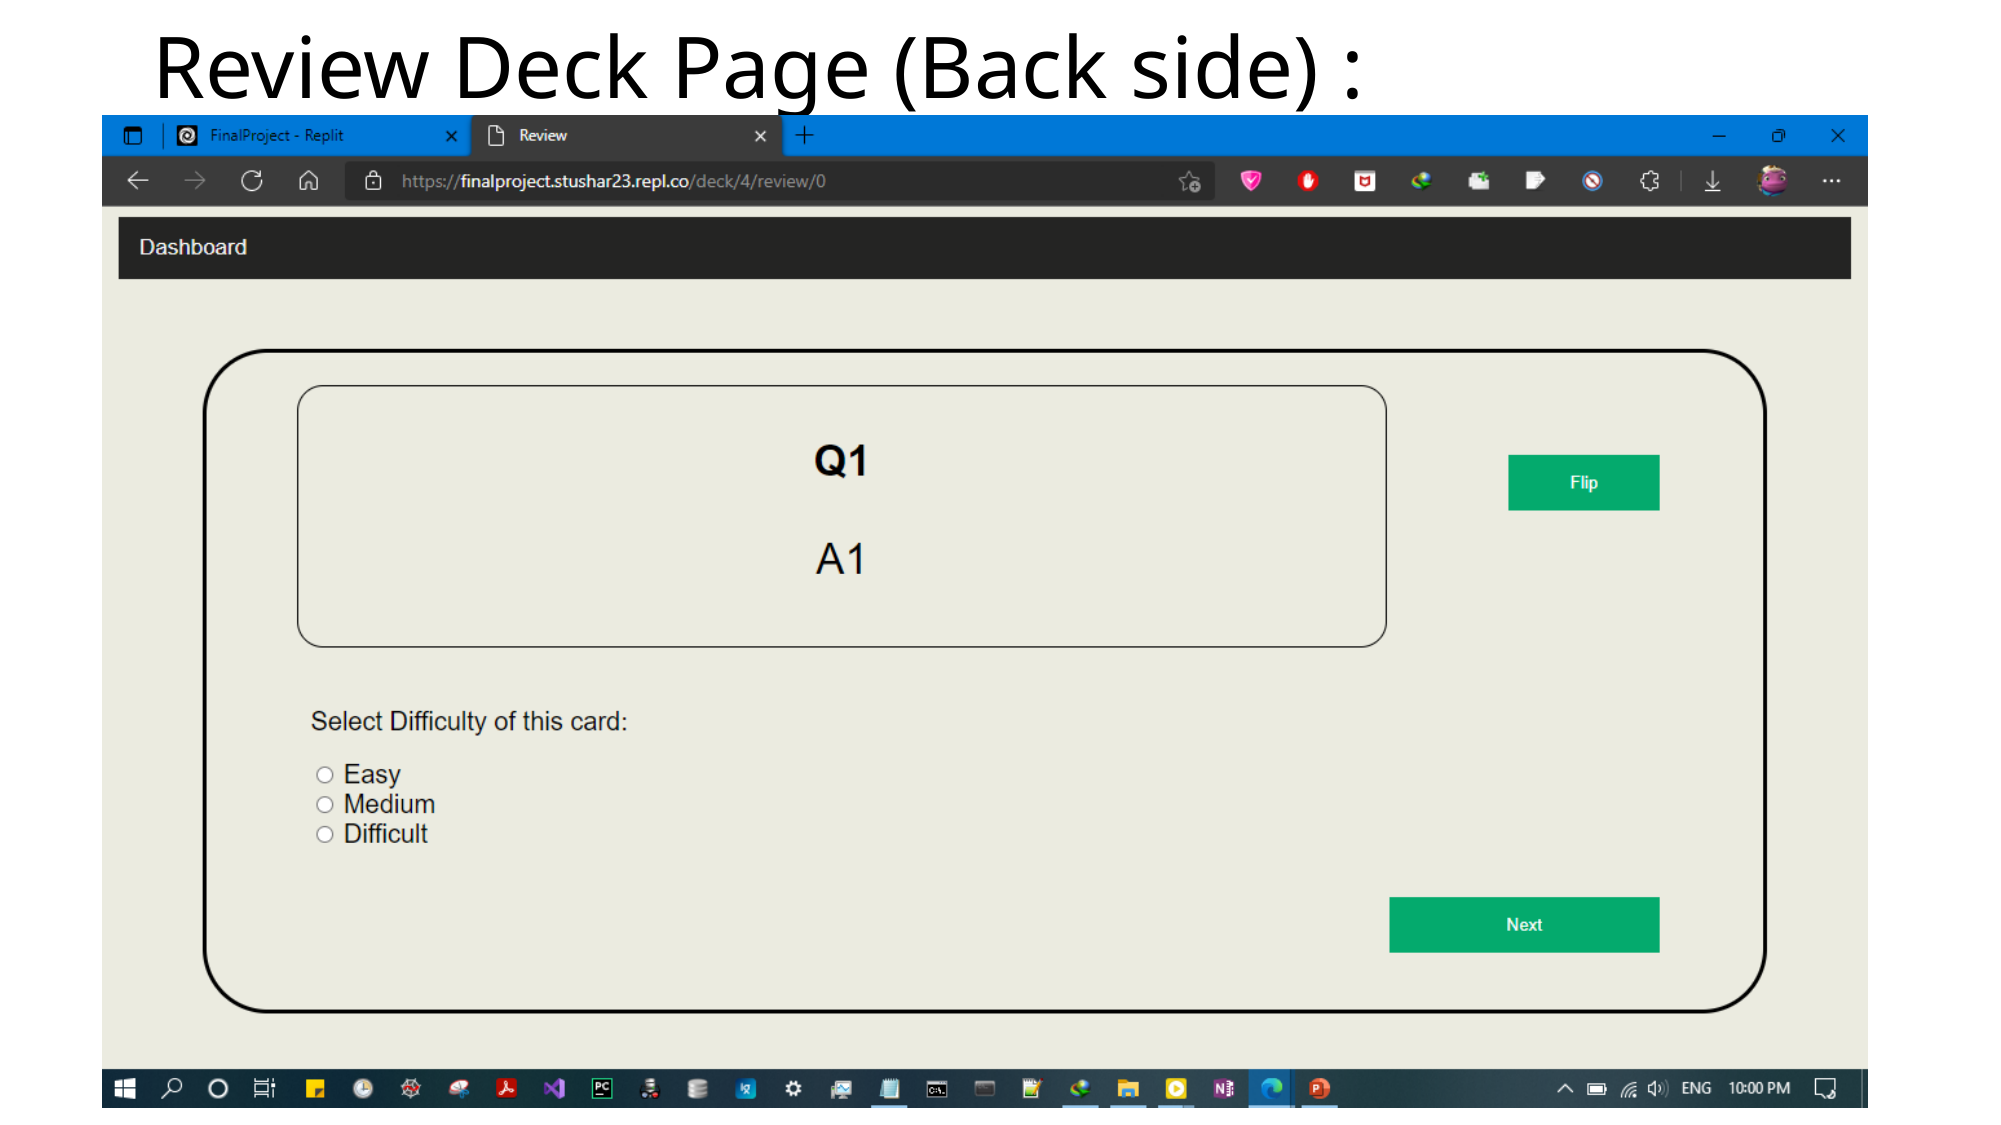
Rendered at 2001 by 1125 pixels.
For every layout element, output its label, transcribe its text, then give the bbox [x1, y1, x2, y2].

picture [102, 115, 1868, 1108]
title Review Deck Page (Back side) : [137, 16, 1863, 115]
